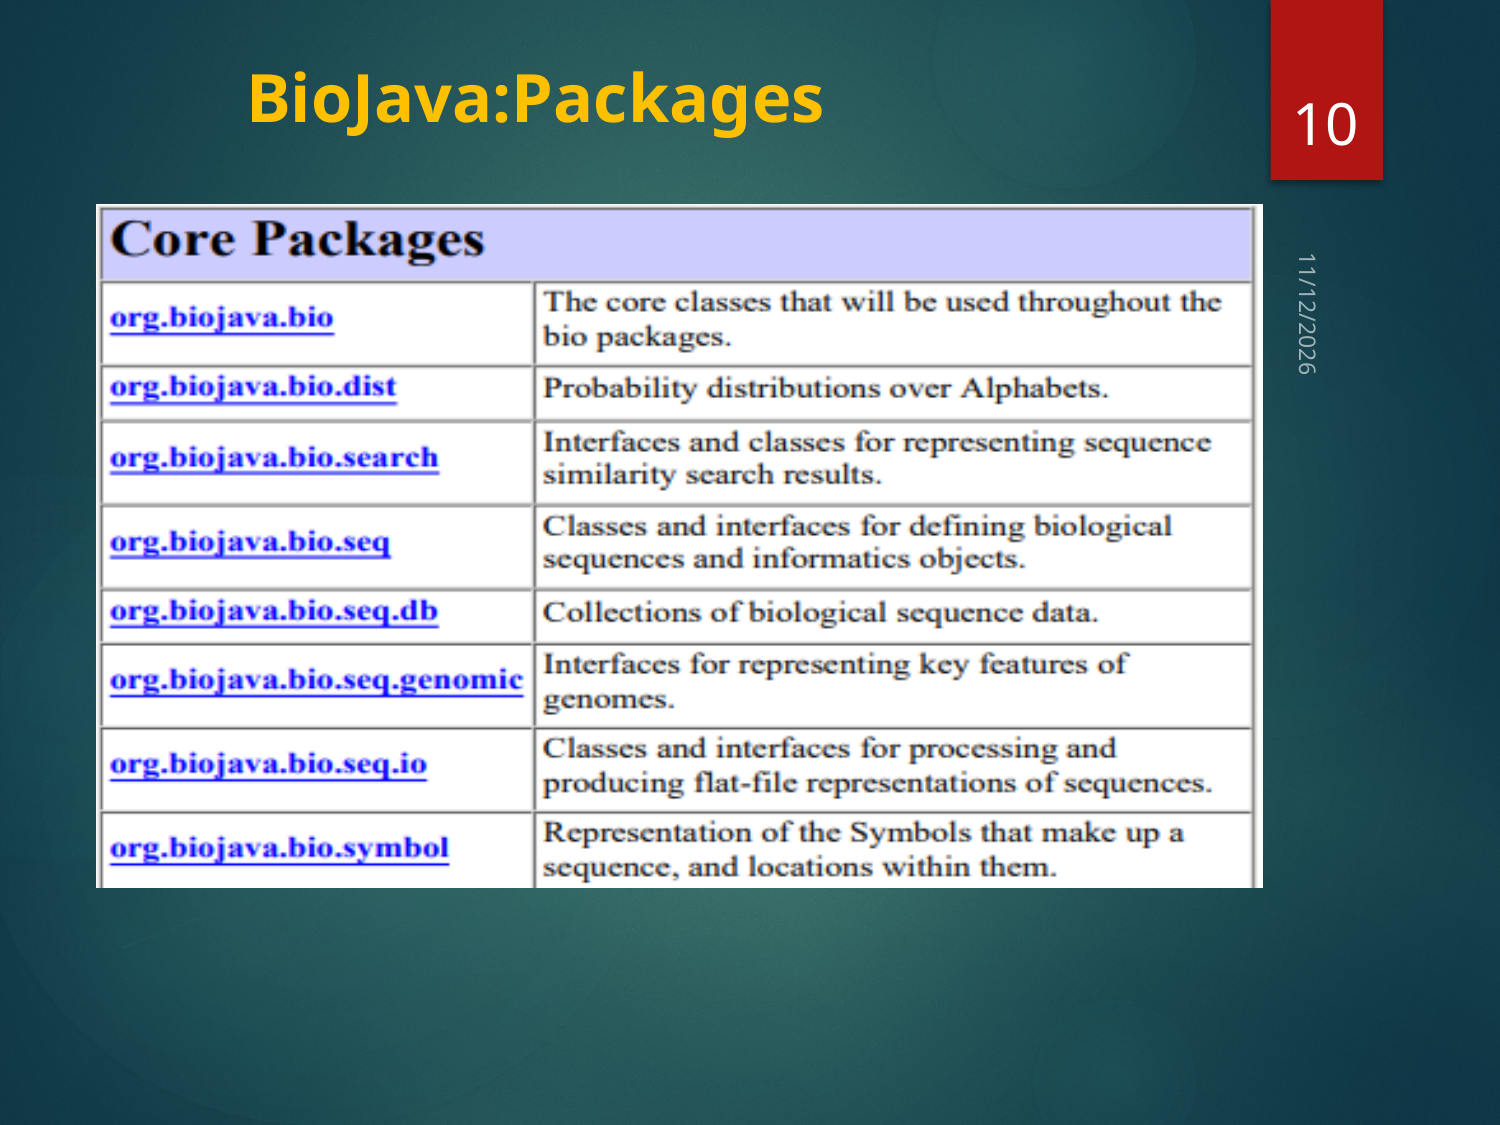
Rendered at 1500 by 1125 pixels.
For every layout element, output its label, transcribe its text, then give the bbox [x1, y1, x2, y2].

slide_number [1292, 237, 1330, 400]
text_box BioJava:Packages [231, 48, 840, 144]
slide_number 10 [1273, 48, 1378, 175]
picture [84, 199, 1272, 888]
